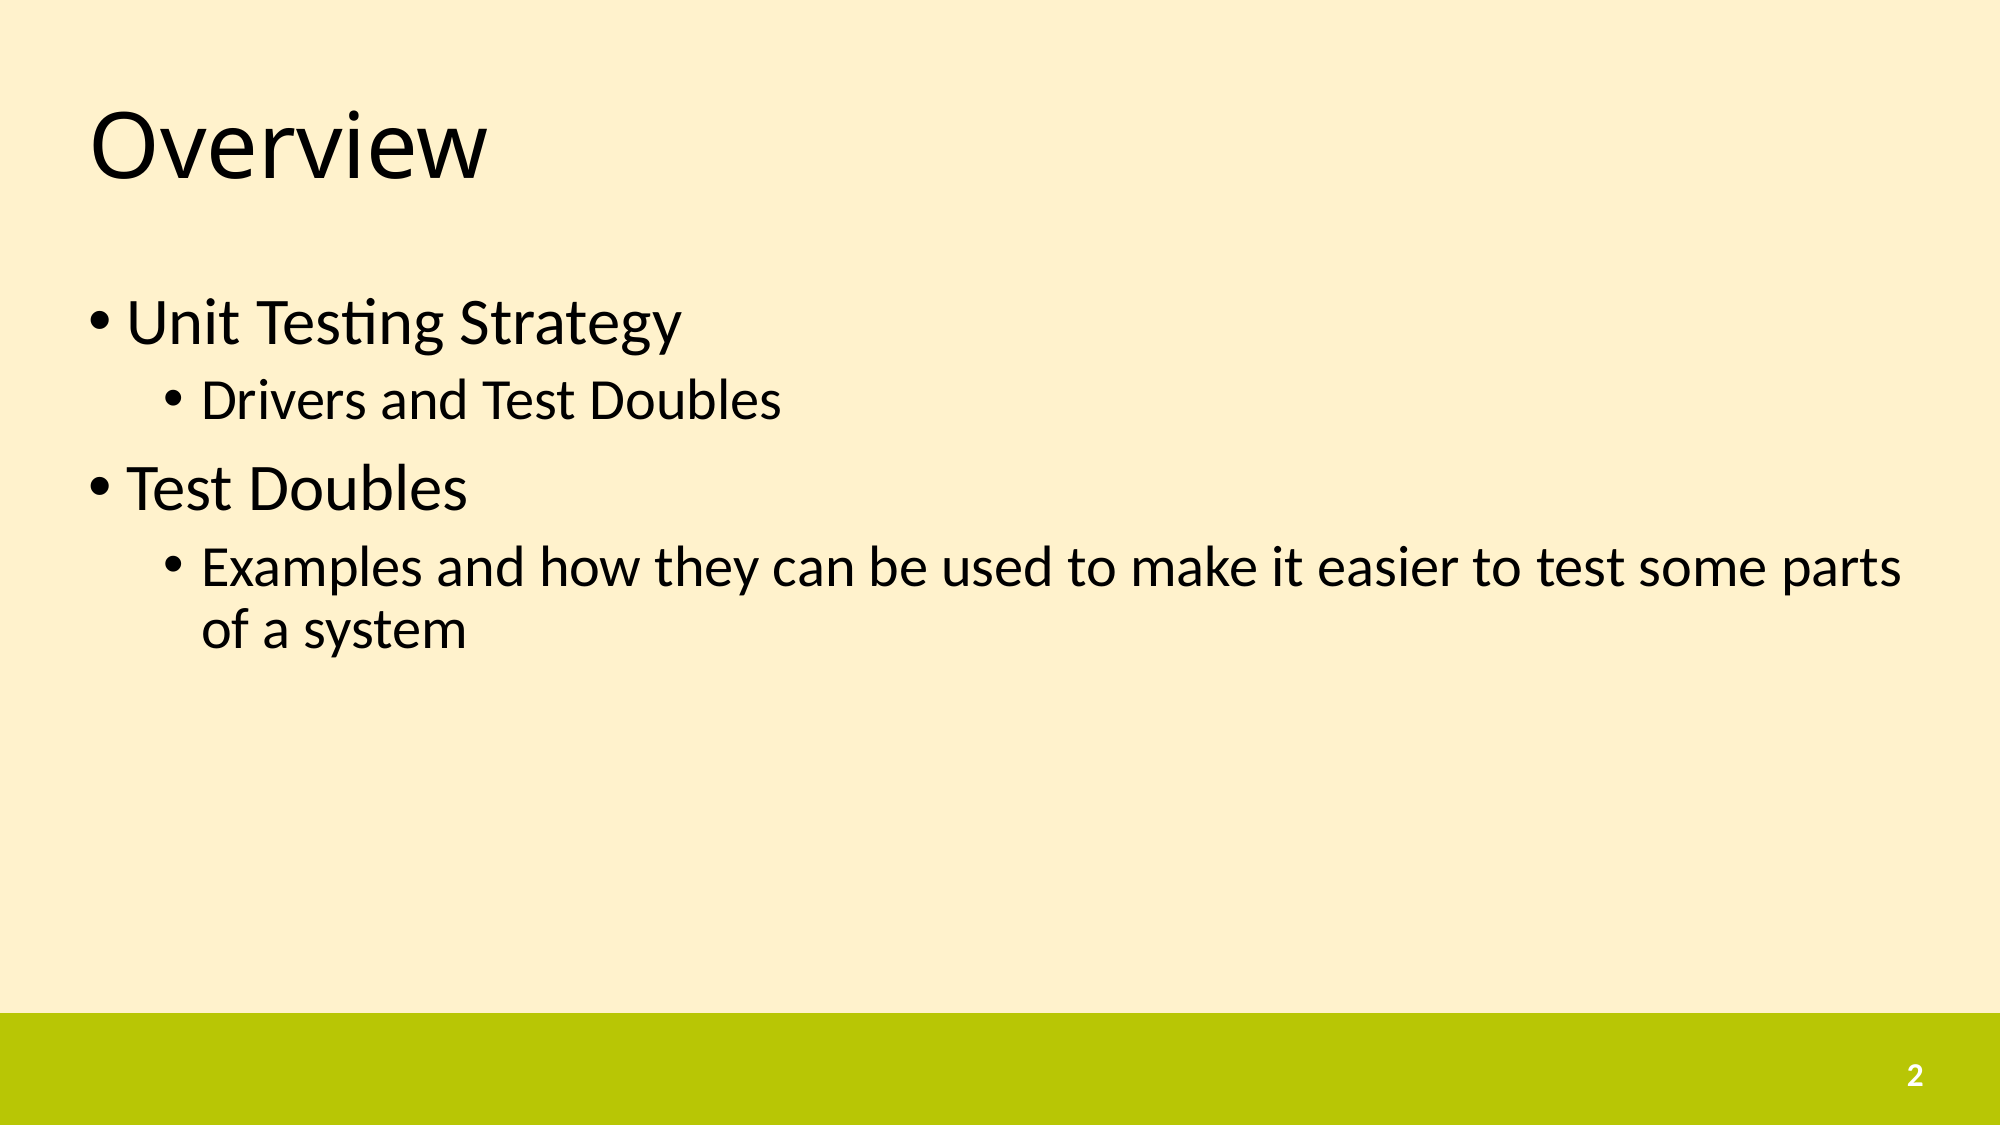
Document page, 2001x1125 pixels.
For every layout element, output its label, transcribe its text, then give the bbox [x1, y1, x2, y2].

title Overview [73, 40, 1939, 258]
list Unit Testing Strategy Drivers and Test Doubles Test Doubles Examples and how they can be used to make it easier to test some parts of a system [73, 279, 1939, 994]
slide_number 2 [1412, 1042, 1939, 1103]
